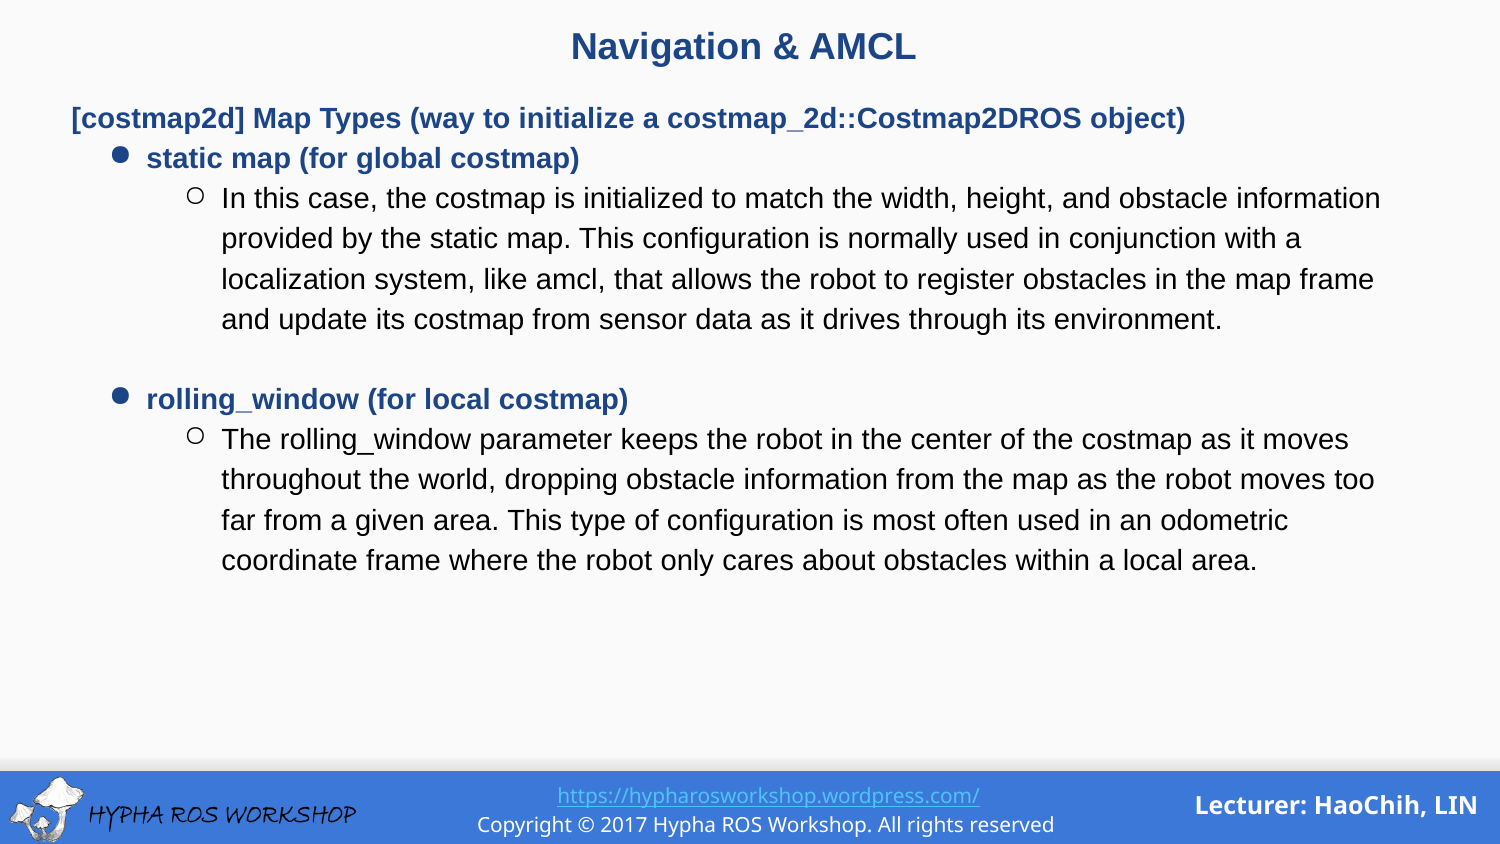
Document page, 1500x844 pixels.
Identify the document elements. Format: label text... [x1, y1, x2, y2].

text_box [costmap2d] Map Types (way to initialize a costmap_2d::Costmap2DROS object) static map (for global costmap) In this case, the costmap is initialized to match the width, height, and obstacle information provided by the static map. This configuration is normally used in conjunction with a localization system, like amcl, that allows the robot to register obstacles in the map frame and update its costmap from sensor data as it drives through its environment. rolling_window (for local costmap) The rolling_window parameter keeps the robot in the center of the costmap as it moves throughout the world, dropping obstacle information from the map as the robot moves too far from a given area. This type of configuration is most often used in an odometric coordinate frame where the robot only cares about obstacles within a local area. [56, 79, 1432, 756]
list Lecturer: HaoChih, LIN [650, 768, 1500, 842]
text_box Navigation & AMCL [56, 0, 1432, 67]
picture [0, 767, 368, 844]
text_box https://hypharosworkshop.wordpress.com/ Copyright © 2017 Hypha ROS Workshop. All rights reserved [412, 768, 1125, 825]
